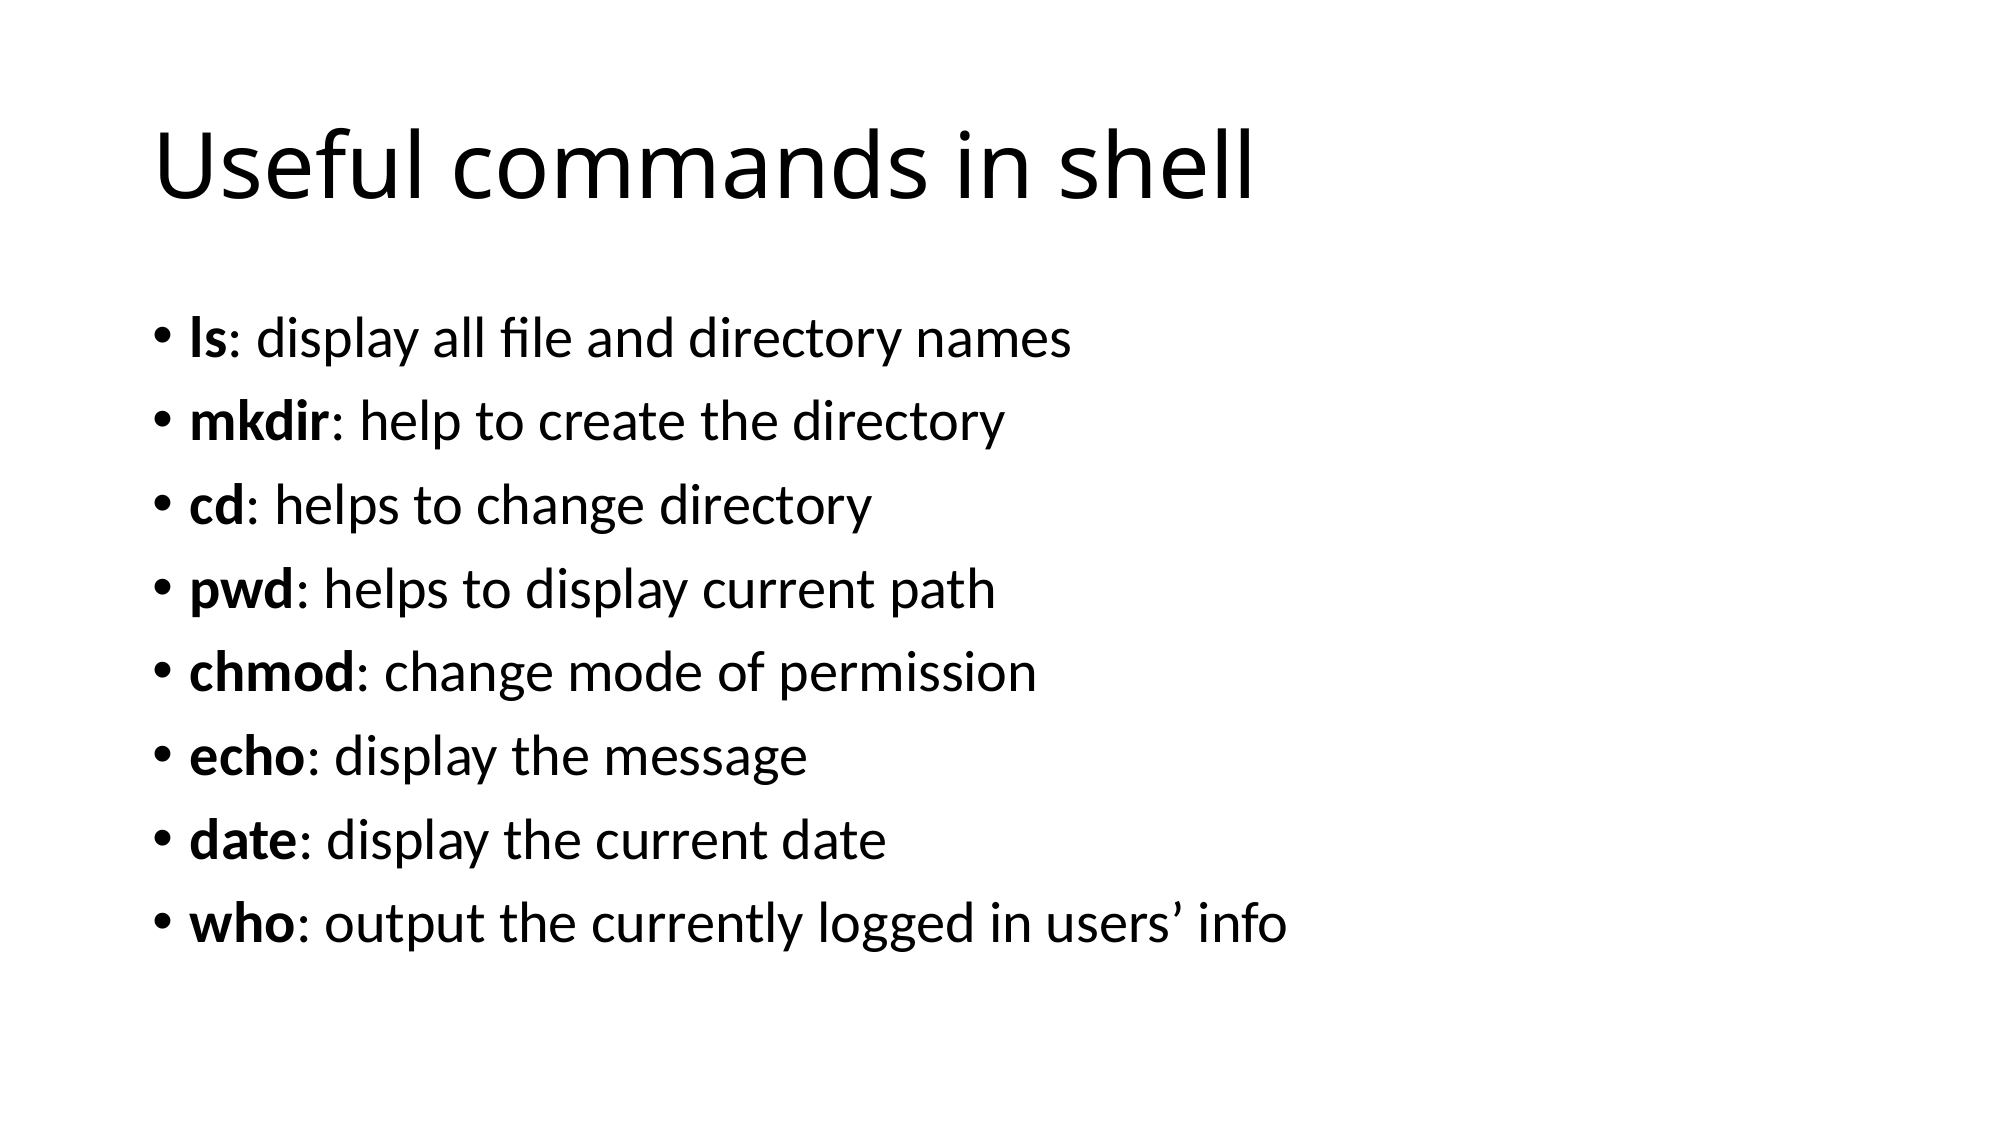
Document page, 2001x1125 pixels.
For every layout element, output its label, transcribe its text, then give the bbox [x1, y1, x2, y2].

title Useful commands in shell [137, 59, 1863, 278]
list ls: display all file and directory names mkdir: help to create the directory cd: helps to change directory pwd: helps to display current path chmod: change mode of permission echo: display the message date: display the current date who: output the currently logged in users’ info [137, 299, 1863, 1014]
